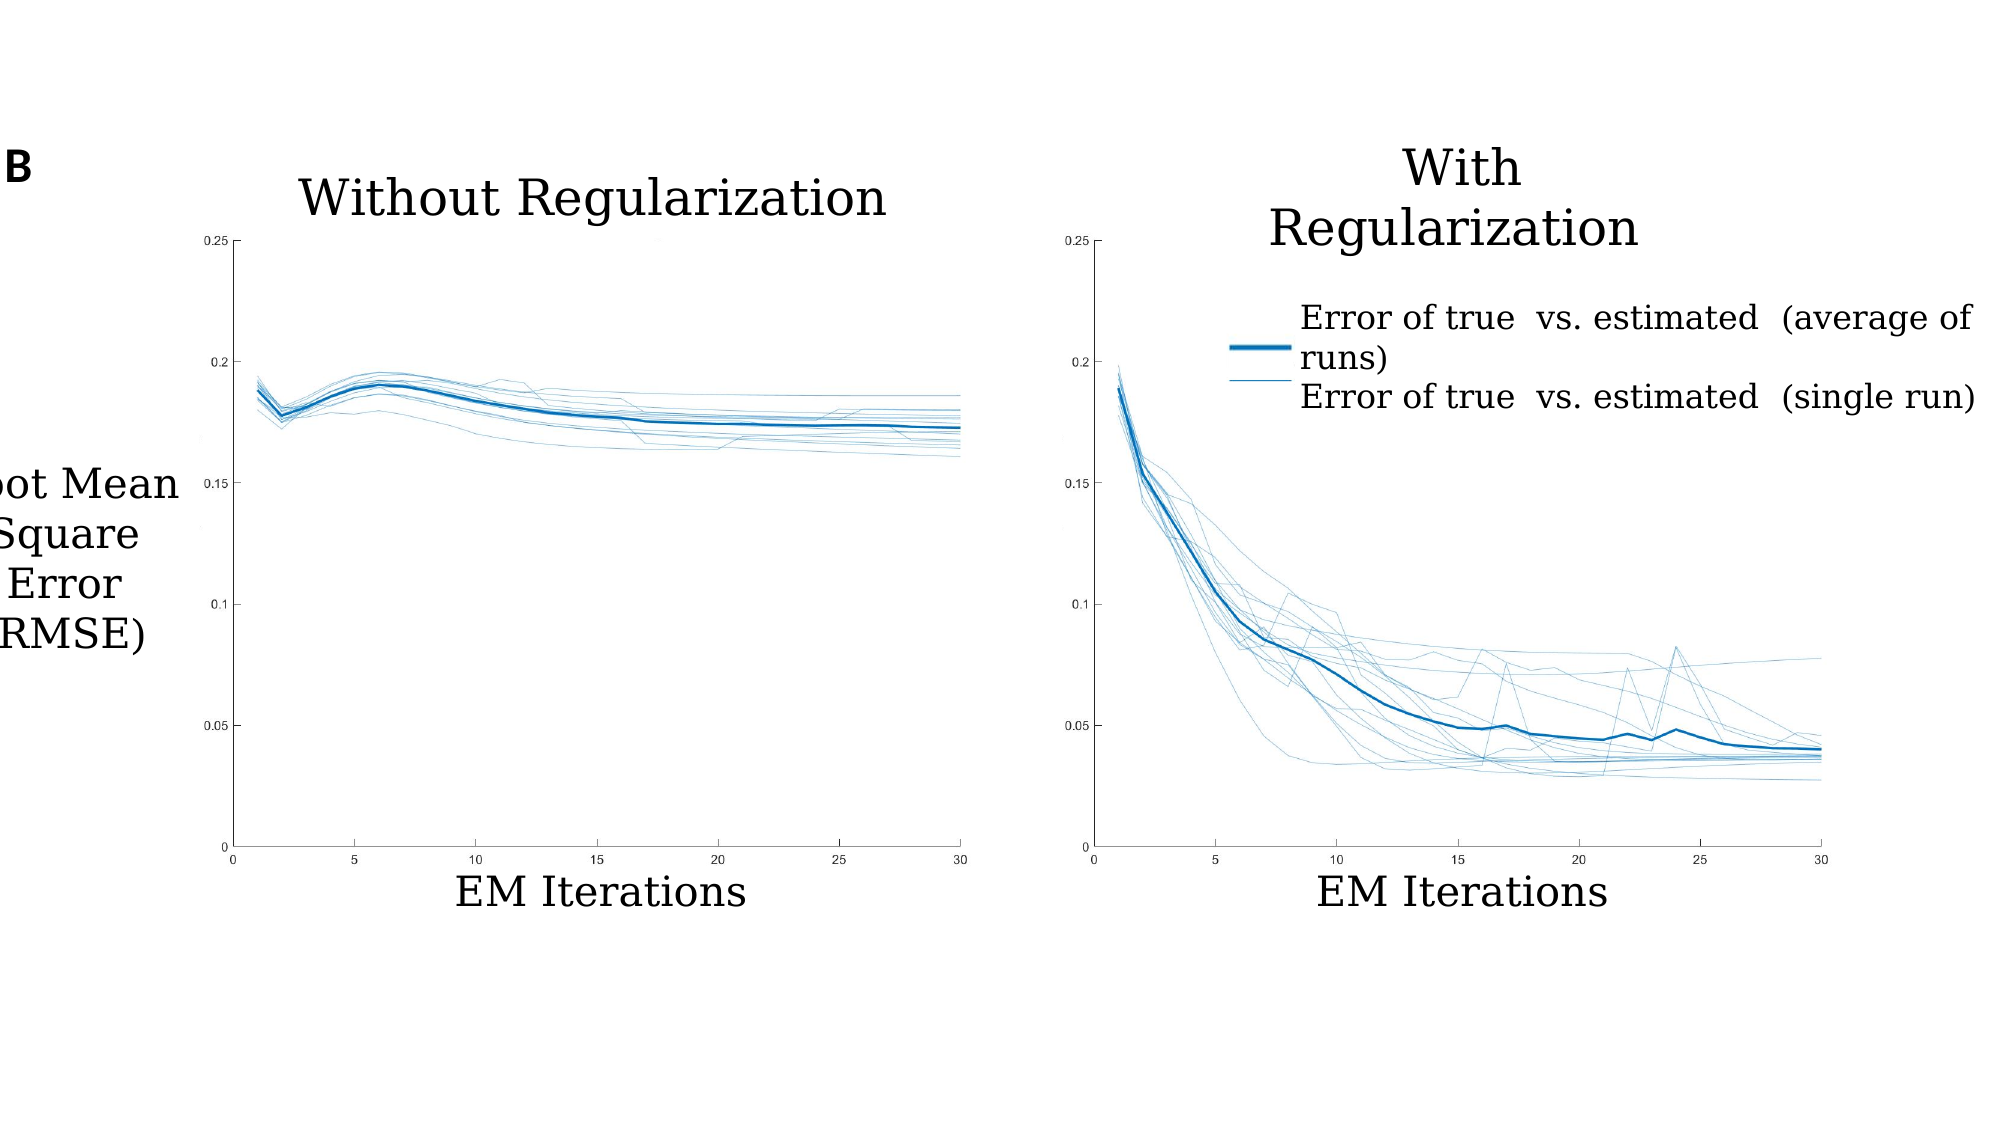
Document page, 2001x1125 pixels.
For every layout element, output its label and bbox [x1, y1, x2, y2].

text_box [0, 102, 2000, 981]
